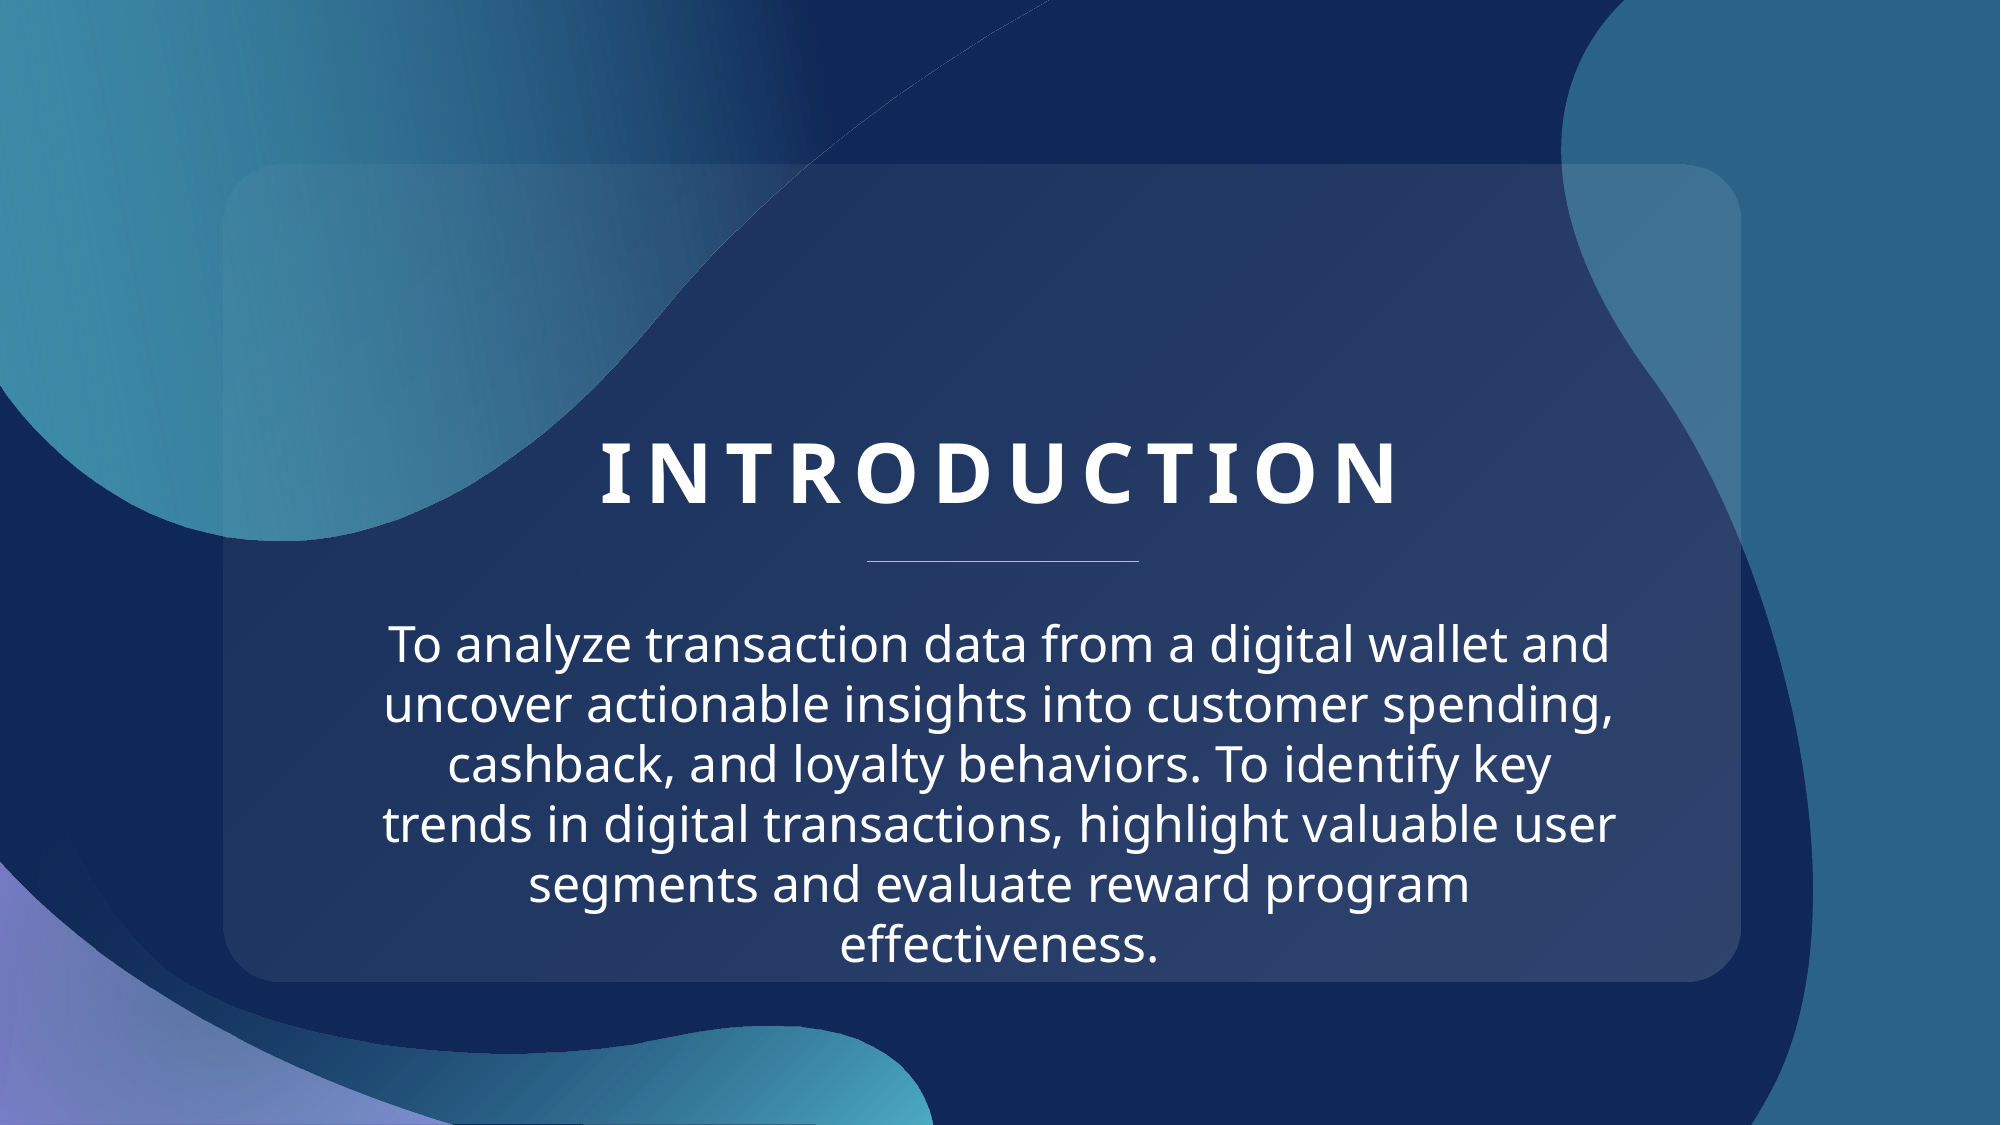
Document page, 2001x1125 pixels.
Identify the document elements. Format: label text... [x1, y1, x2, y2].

title INTRODUCTION [365, 353, 1635, 530]
subtitle To analyze transaction data from a digital wallet and uncover actionable insights into customer spending, cashback, and loyalty behaviors. To identify key trends in digital transactions, highlight valuable user segments and evaluate reward program effectiveness. [365, 604, 1635, 921]
